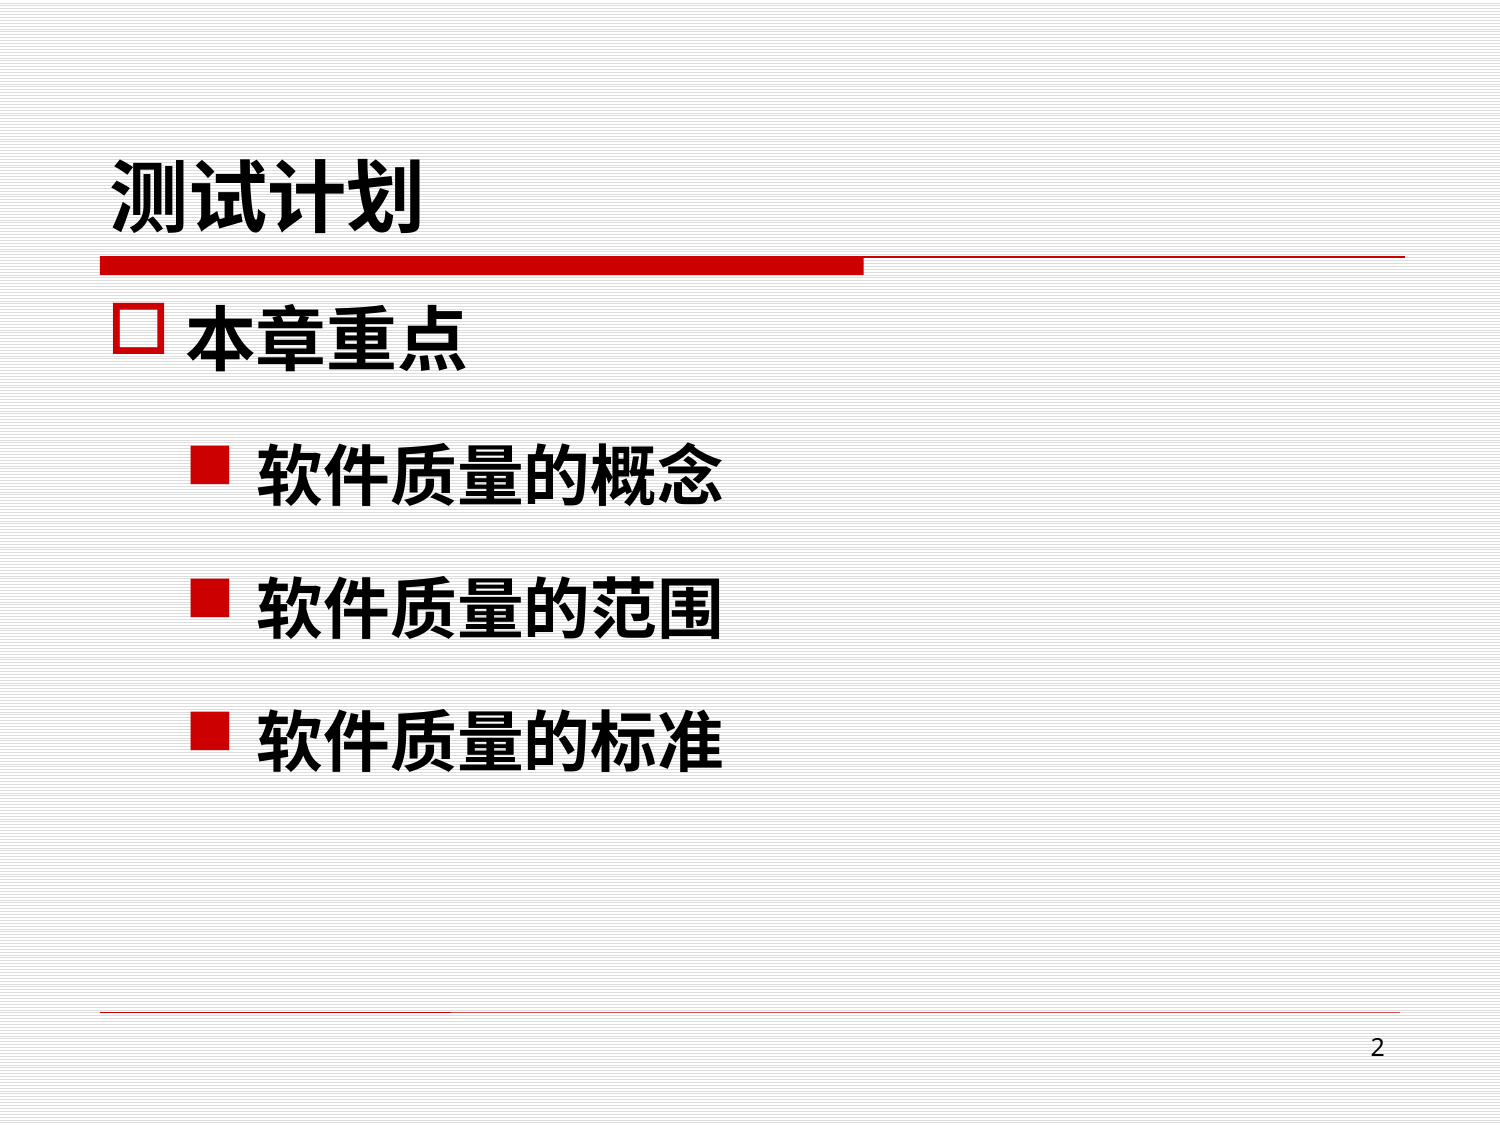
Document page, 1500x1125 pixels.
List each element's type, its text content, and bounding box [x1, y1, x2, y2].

list 本章重点 软件质量的概念 软件质量的范围 软件质量的标准 [92, 287, 1406, 988]
slide_number 2 [1074, 1024, 1401, 1103]
title 测试计划 [94, 50, 1407, 250]
